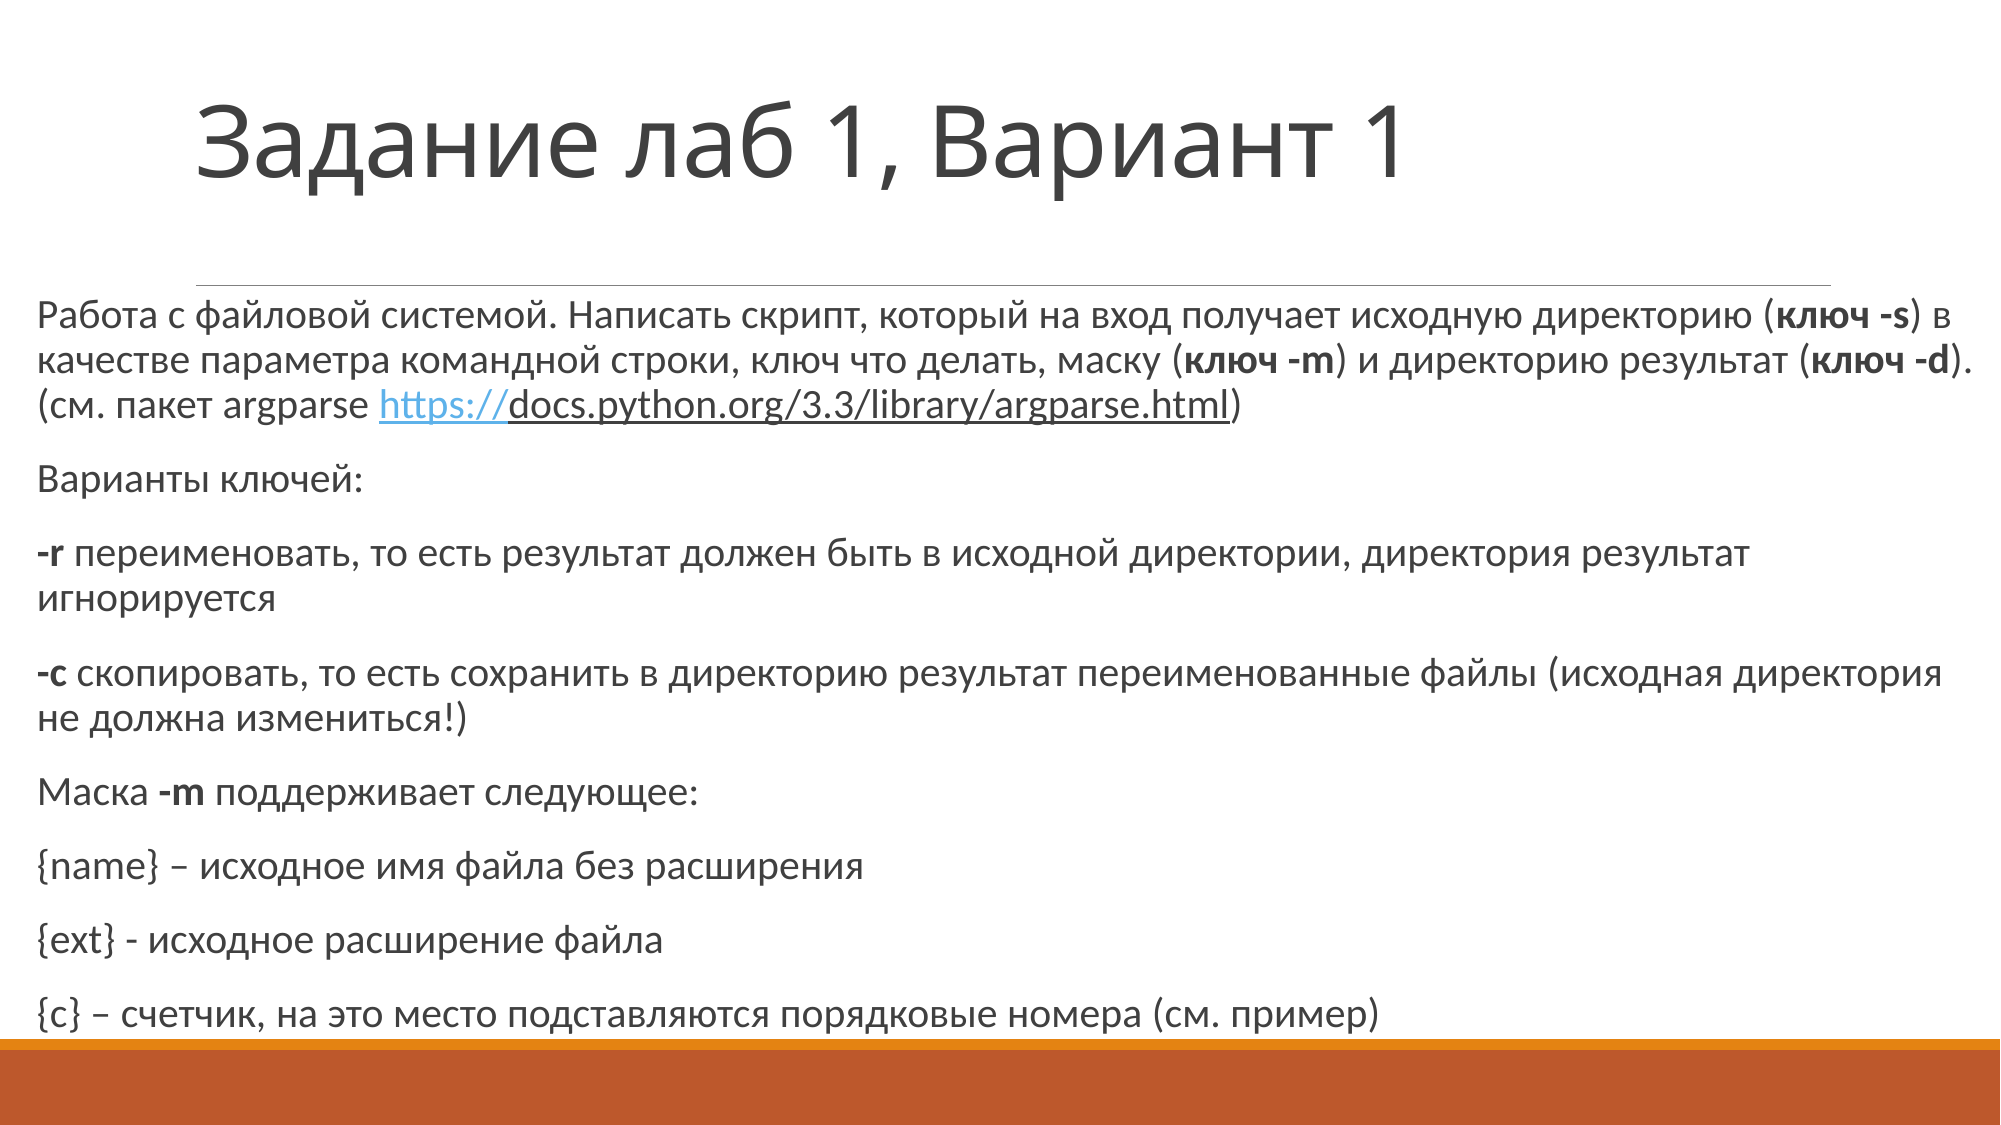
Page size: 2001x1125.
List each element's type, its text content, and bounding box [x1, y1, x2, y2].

title Задание лаб 1, Вариант 1 [180, 0, 1830, 206]
list Работа с файловой системой. Написать скрипт, который на вход получает исходную директорию (ключ -s) в качестве параметра командной строки, ключ что делать, маску (ключ -m) и директорию результат (ключ -d). (см. пакет argparse https://docs.python.org/3.3/library/argparse.html) Варианты ключей: -r переименовать, то есть результат должен быть в исходной директории, директория результат игнорируется -с скопировать, то есть сохранить в директорию результат переименованные файлы (исходная директория не должна измениться!) Маска -m поддерживает следующее: {name} – исходное имя файла без расширения {ext} - исходное расширение файла {c} – счетчик, на это место подставляются порядковые номера (см. пример) [21, 285, 1989, 945]
